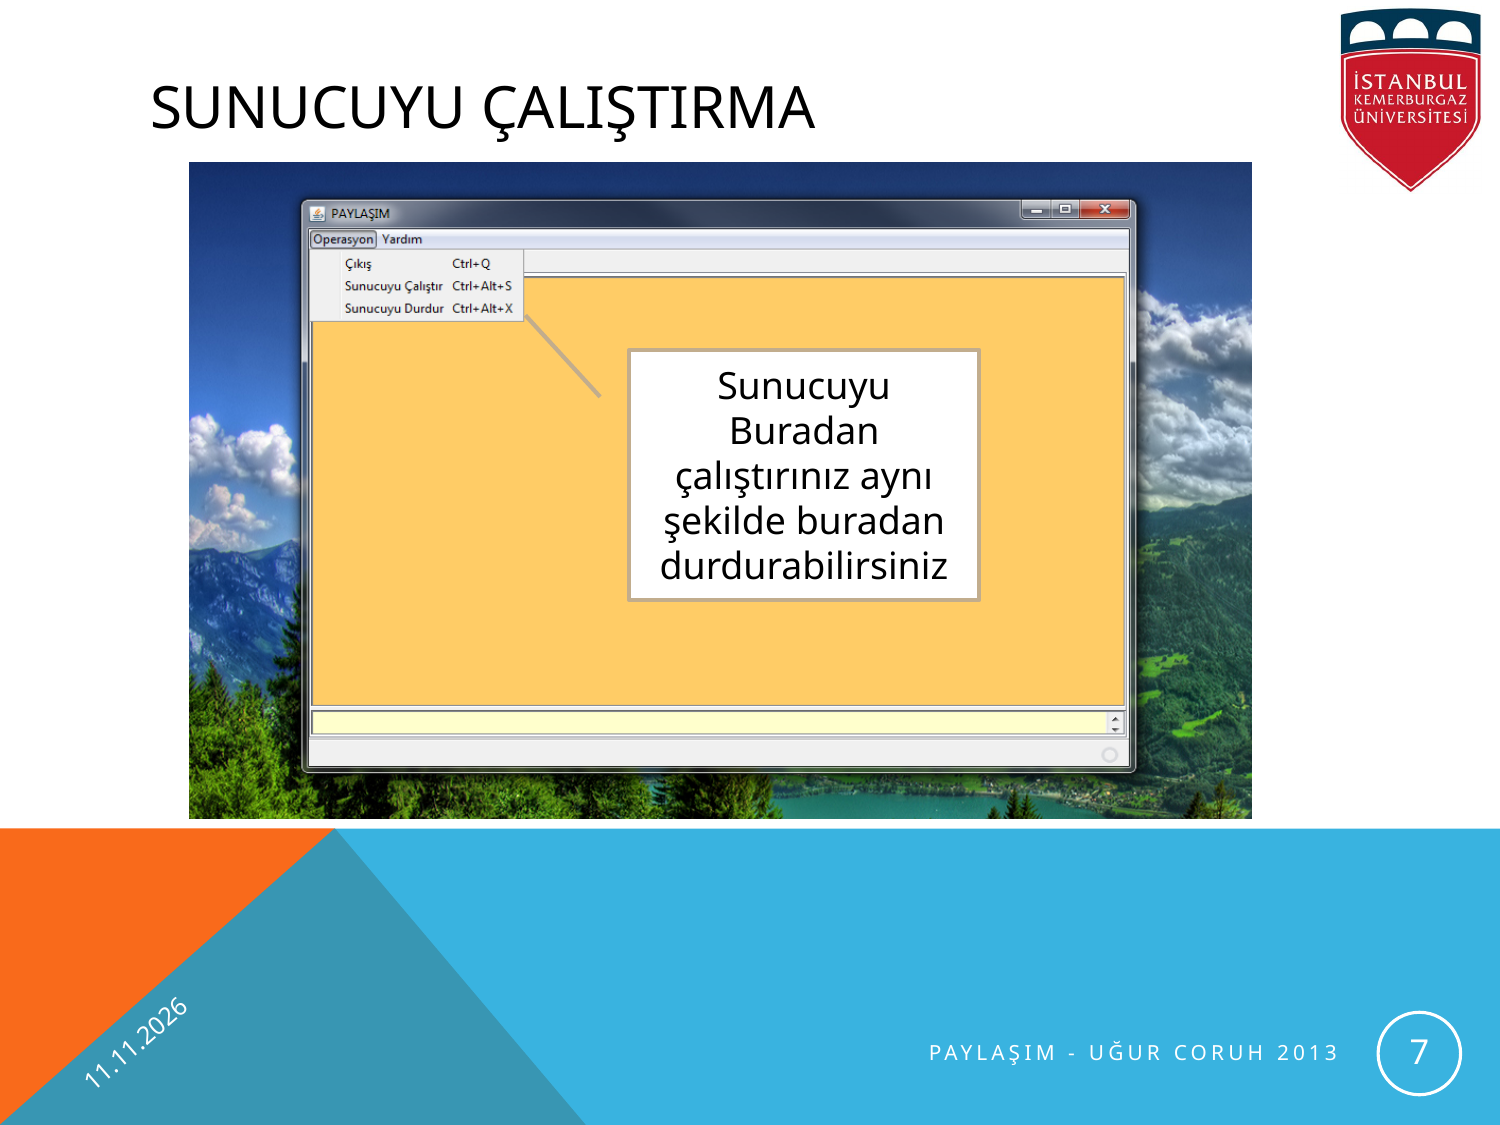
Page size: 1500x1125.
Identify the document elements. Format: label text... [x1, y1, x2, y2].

picture [1339, 6, 1483, 195]
slide_number 7 [1376, 1010, 1463, 1097]
picture [189, 162, 1252, 820]
footer PAYLAŞIM - UĞUR CORUH 2013 [577, 1031, 1352, 1076]
title SUNUCUYU ÇALIŞTIRMA [135, 60, 1334, 150]
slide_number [65, 849, 357, 1109]
